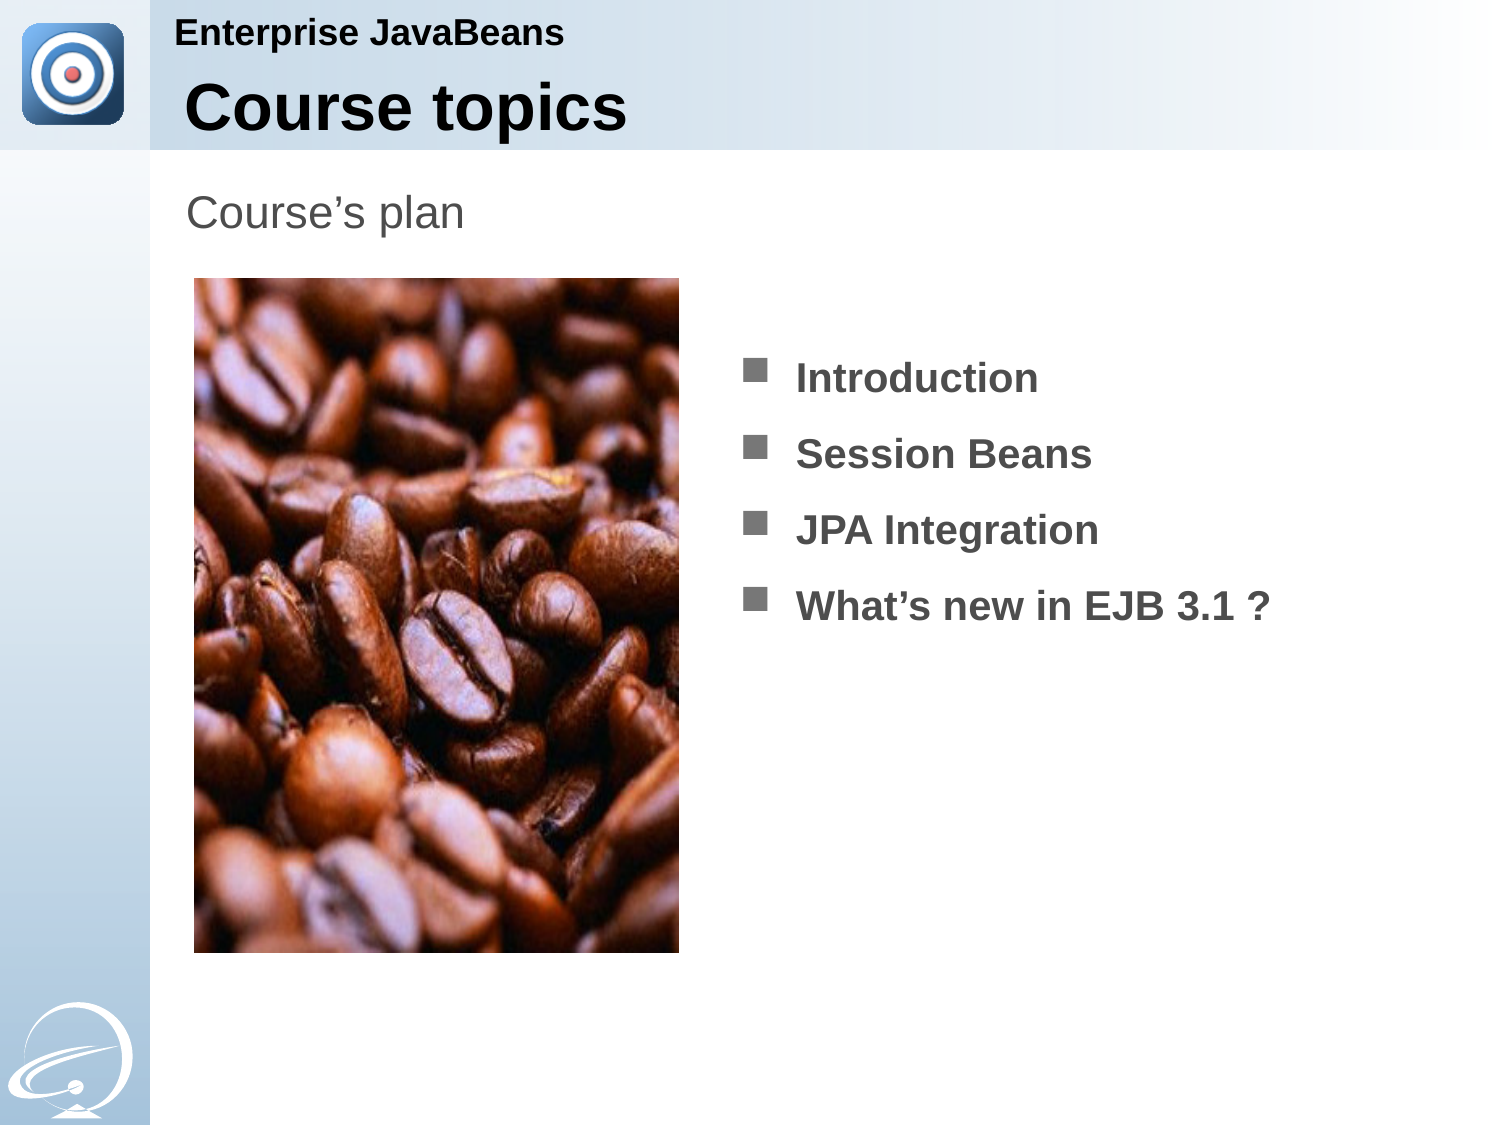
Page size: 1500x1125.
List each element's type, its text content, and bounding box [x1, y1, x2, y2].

text_box Course topics [169, 61, 1438, 151]
text_box Enterprise JavaBeans [159, 0, 1500, 61]
picture [21, 21, 129, 129]
picture [194, 278, 679, 953]
text_box Course’s plan [171, 174, 1500, 246]
text_box Introduction Session Beans JPA Integration What’s new in EJB 3.1 ? [725, 343, 1438, 1106]
